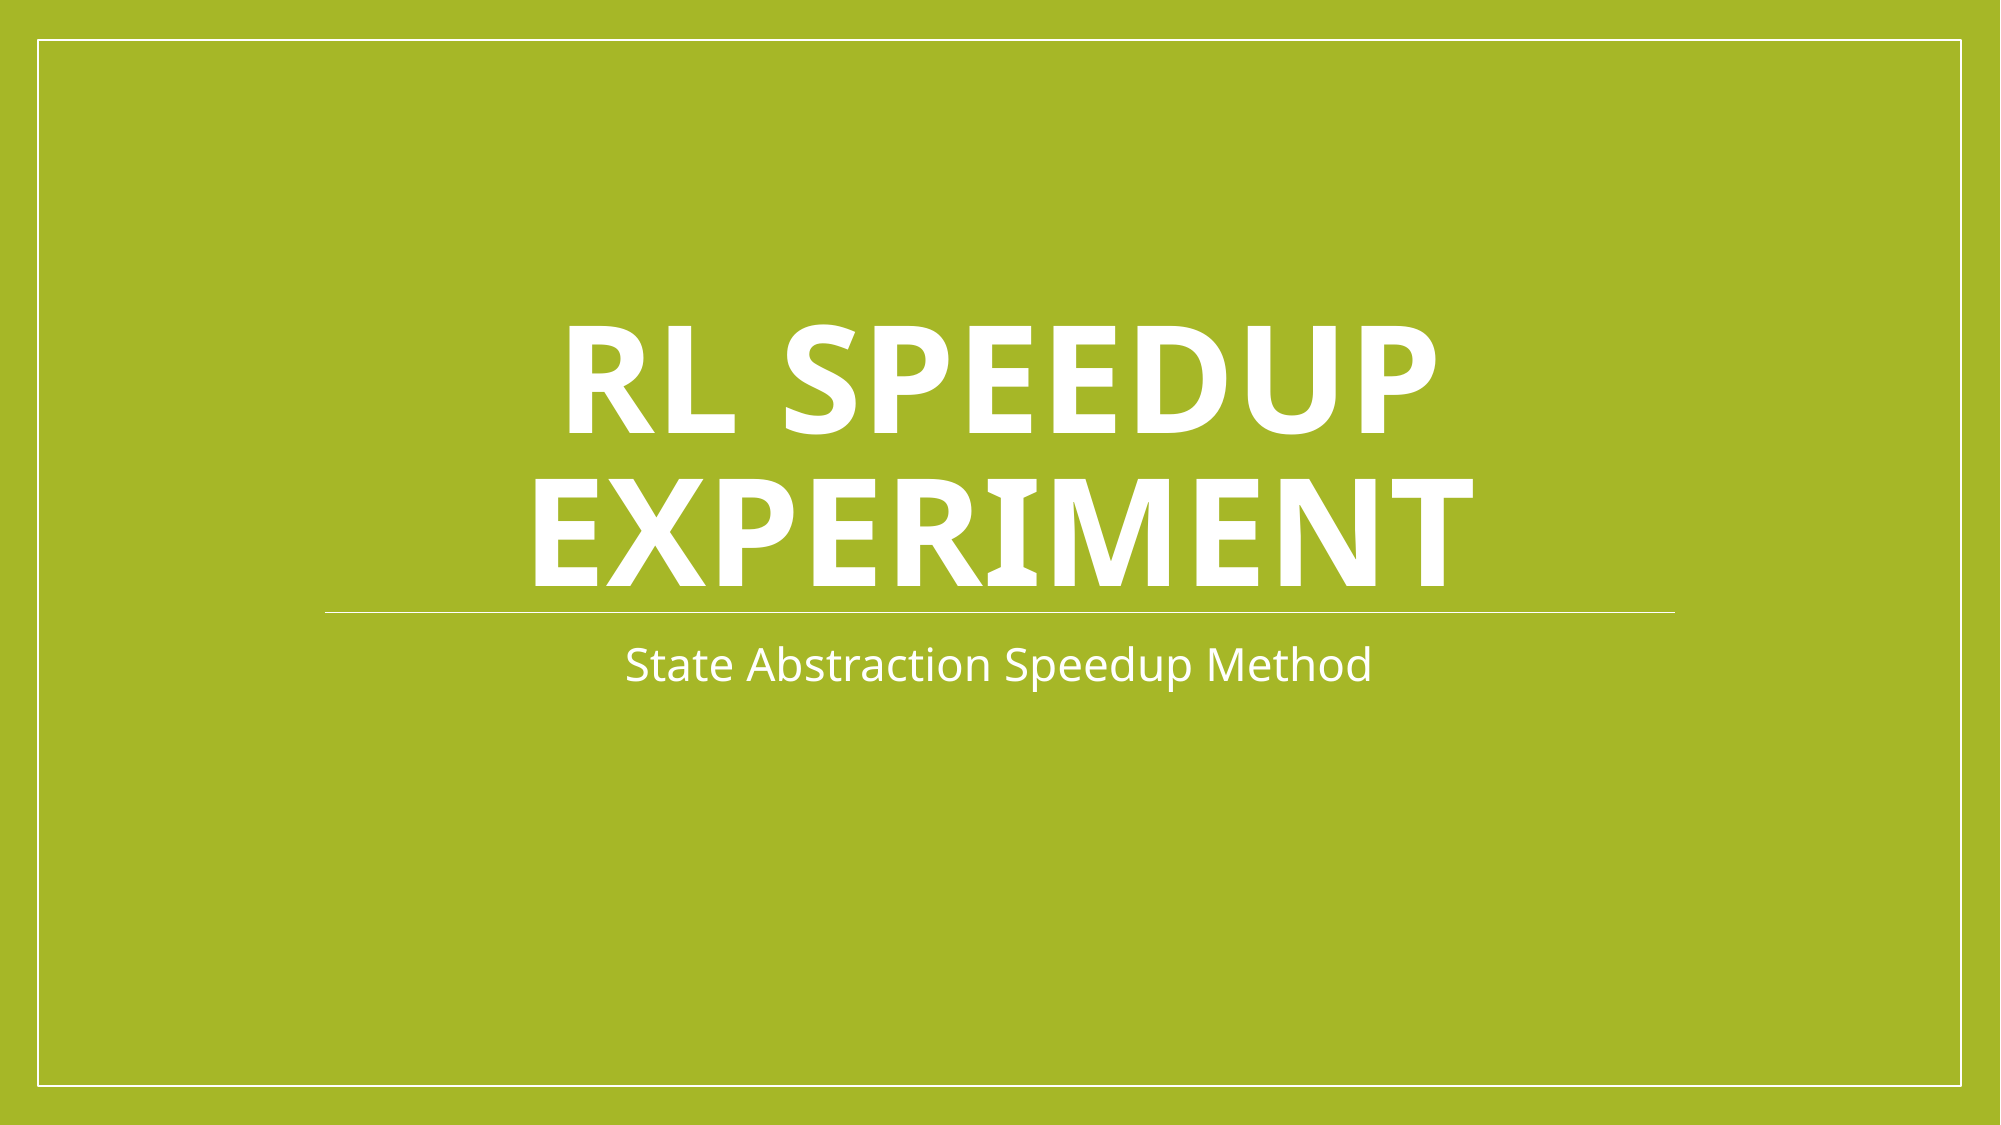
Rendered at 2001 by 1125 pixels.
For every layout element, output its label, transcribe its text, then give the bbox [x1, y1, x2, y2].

title RL speedup EXPERIMENT [182, 144, 1818, 625]
subtitle State Abstraction Speedup Method [280, 634, 1719, 863]
